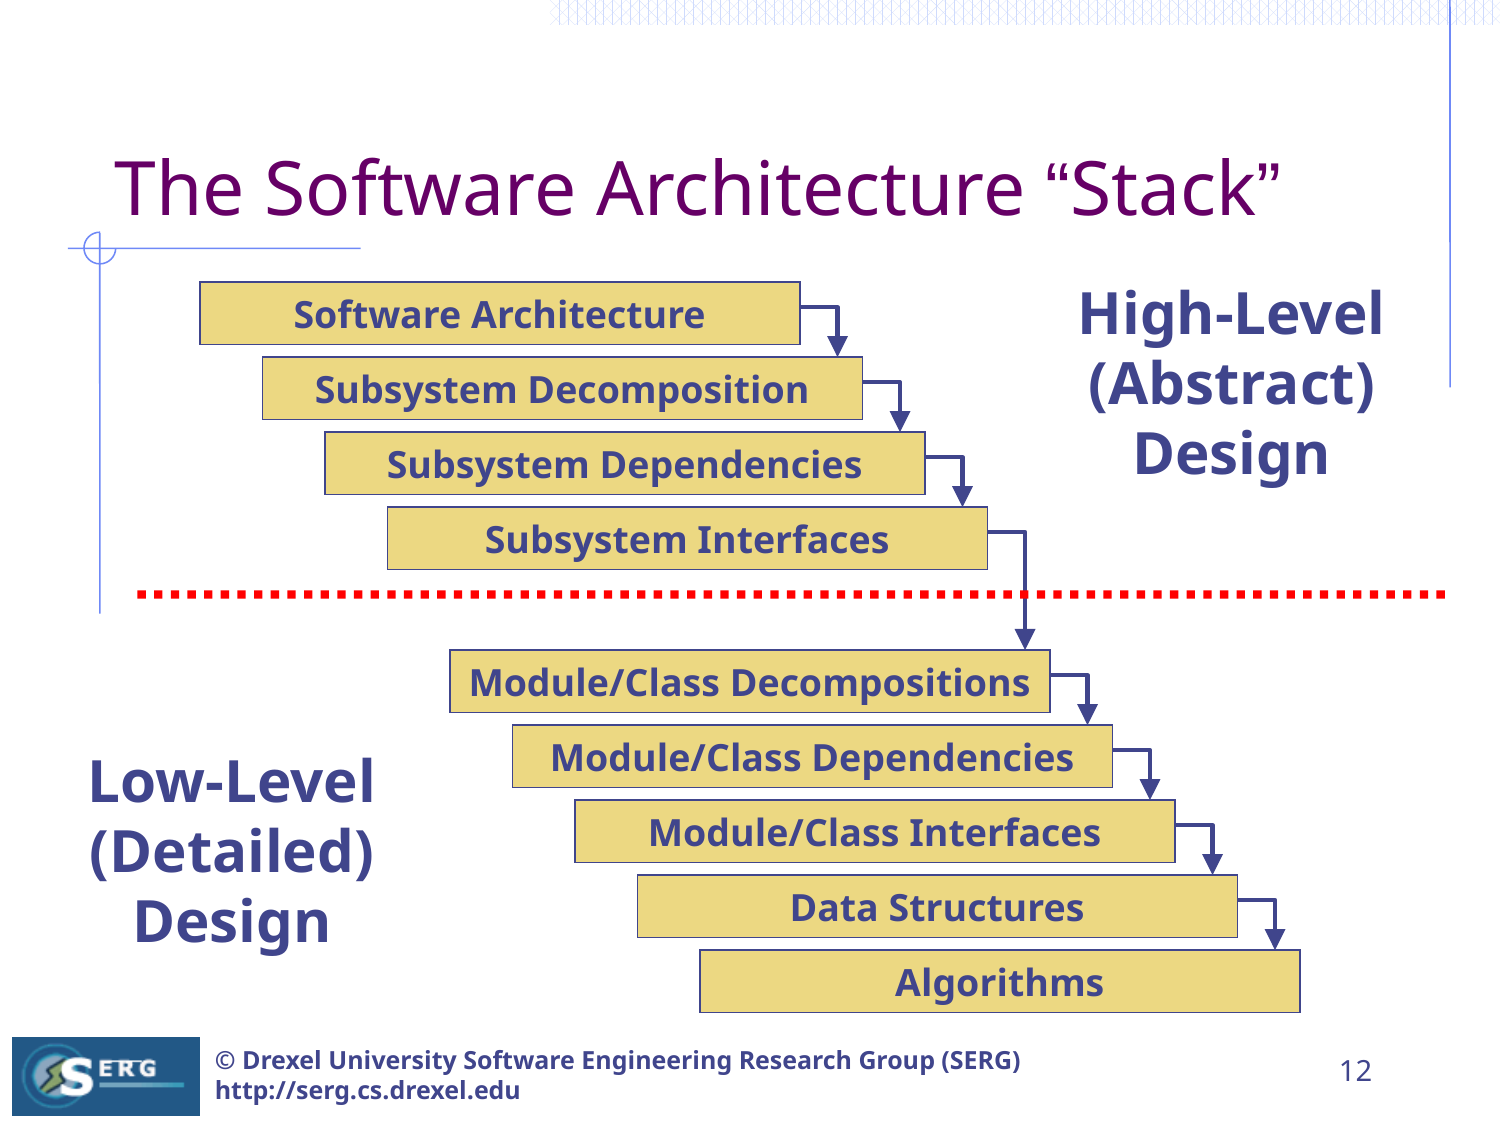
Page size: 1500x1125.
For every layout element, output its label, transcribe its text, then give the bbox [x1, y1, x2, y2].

text_box [1112, 750, 1161, 801]
slide_number 12 [1074, 1025, 1388, 1100]
text_box [924, 457, 973, 508]
text_box Software Architecture [199, 281, 800, 345]
text_box Low-Level (Detailed) Design [72, 736, 391, 962]
text_box Subsystem Dependencies [324, 431, 925, 495]
text_box [1237, 900, 1286, 951]
text_box Algorithms [699, 949, 1300, 1013]
text_box [987, 531, 1036, 650]
text_box Module/Class Interfaces [574, 799, 1175, 863]
text_box Data Structures [637, 874, 1238, 938]
text_box [862, 382, 911, 433]
picture [12, 1037, 200, 1116]
text_box Module/Class Dependencies [512, 724, 1113, 788]
text_box Subsystem Interfaces [387, 506, 988, 570]
text_box Subsystem Decomposition [262, 356, 863, 420]
text_box [1050, 675, 1098, 726]
title The Software Architecture “Stack” [99, 50, 1375, 238]
text_box [800, 307, 848, 358]
text_box High-Level (Abstract) Design [1063, 268, 1401, 494]
text_box [1175, 825, 1223, 876]
text_box Module/Class Decompositions [449, 649, 1050, 713]
